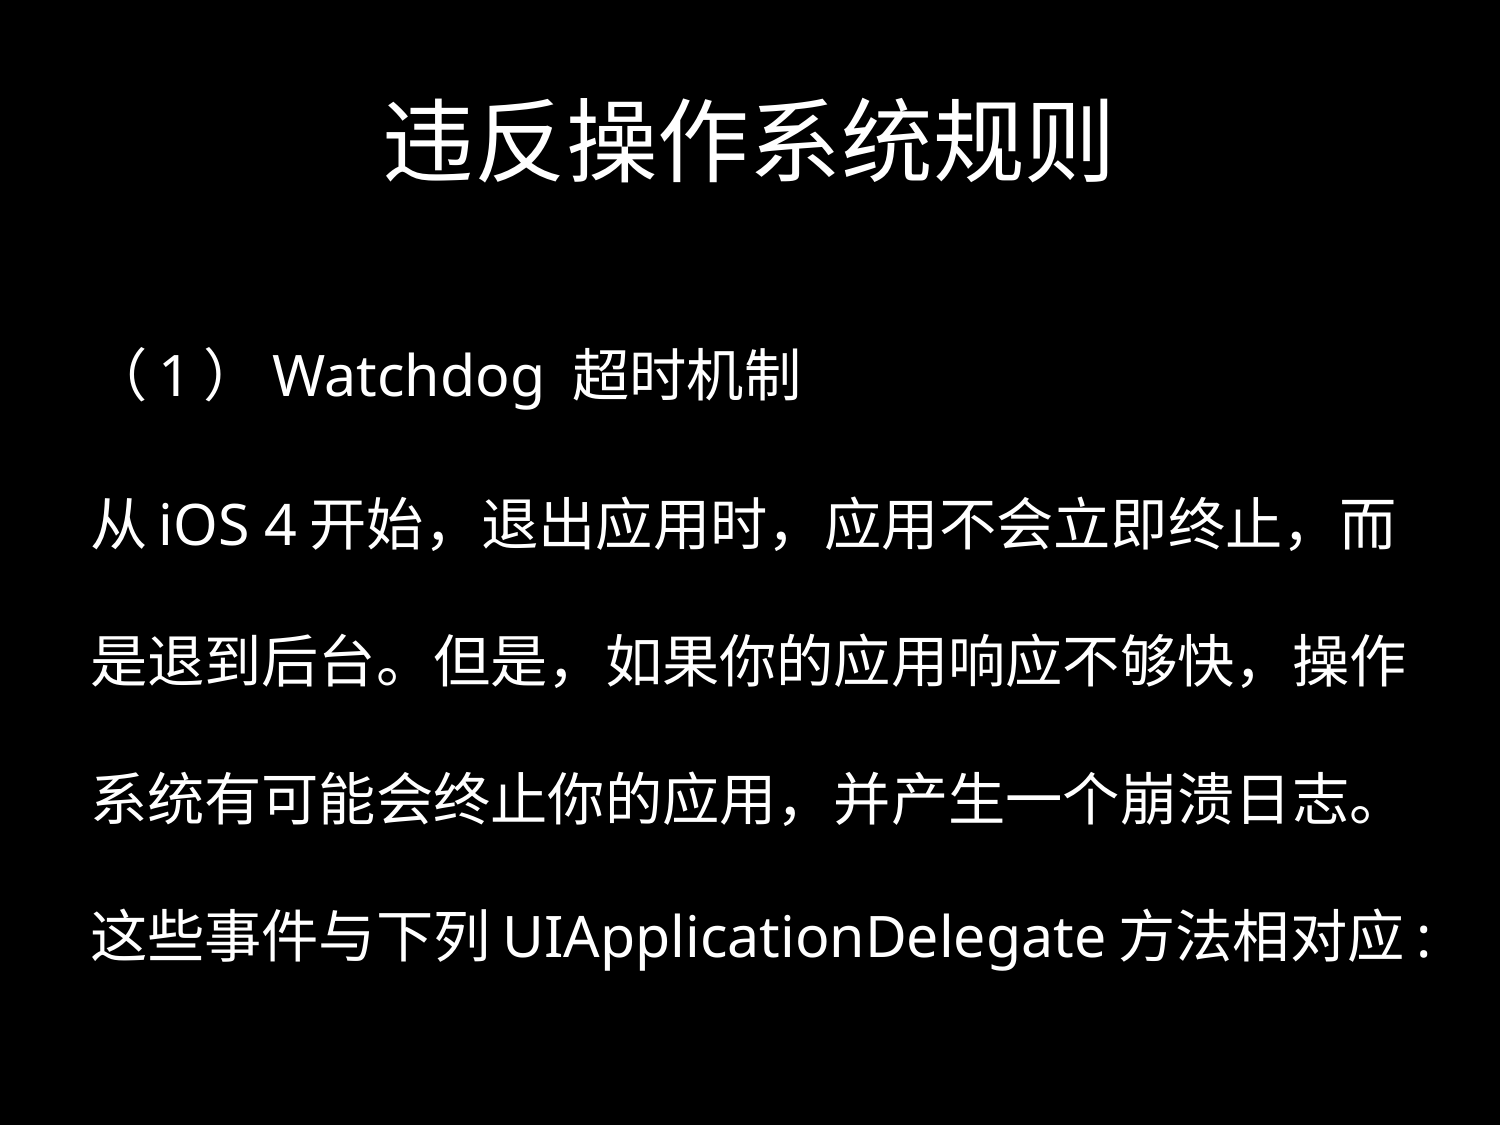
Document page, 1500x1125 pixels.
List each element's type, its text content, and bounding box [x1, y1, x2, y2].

list （1）Watchdog 超时机制 从iOS 4开始，退出应用时，应用不会立即终止，而是退到后台。但是，如果你的应用响应不够快，操作系统有可能会终止你的应用，并产生一个崩溃日志。这些事件与下列UIApplicationDelegate方法相对应: [75, 262, 1425, 1005]
title 违反操作系统规则 [75, 45, 1425, 233]
